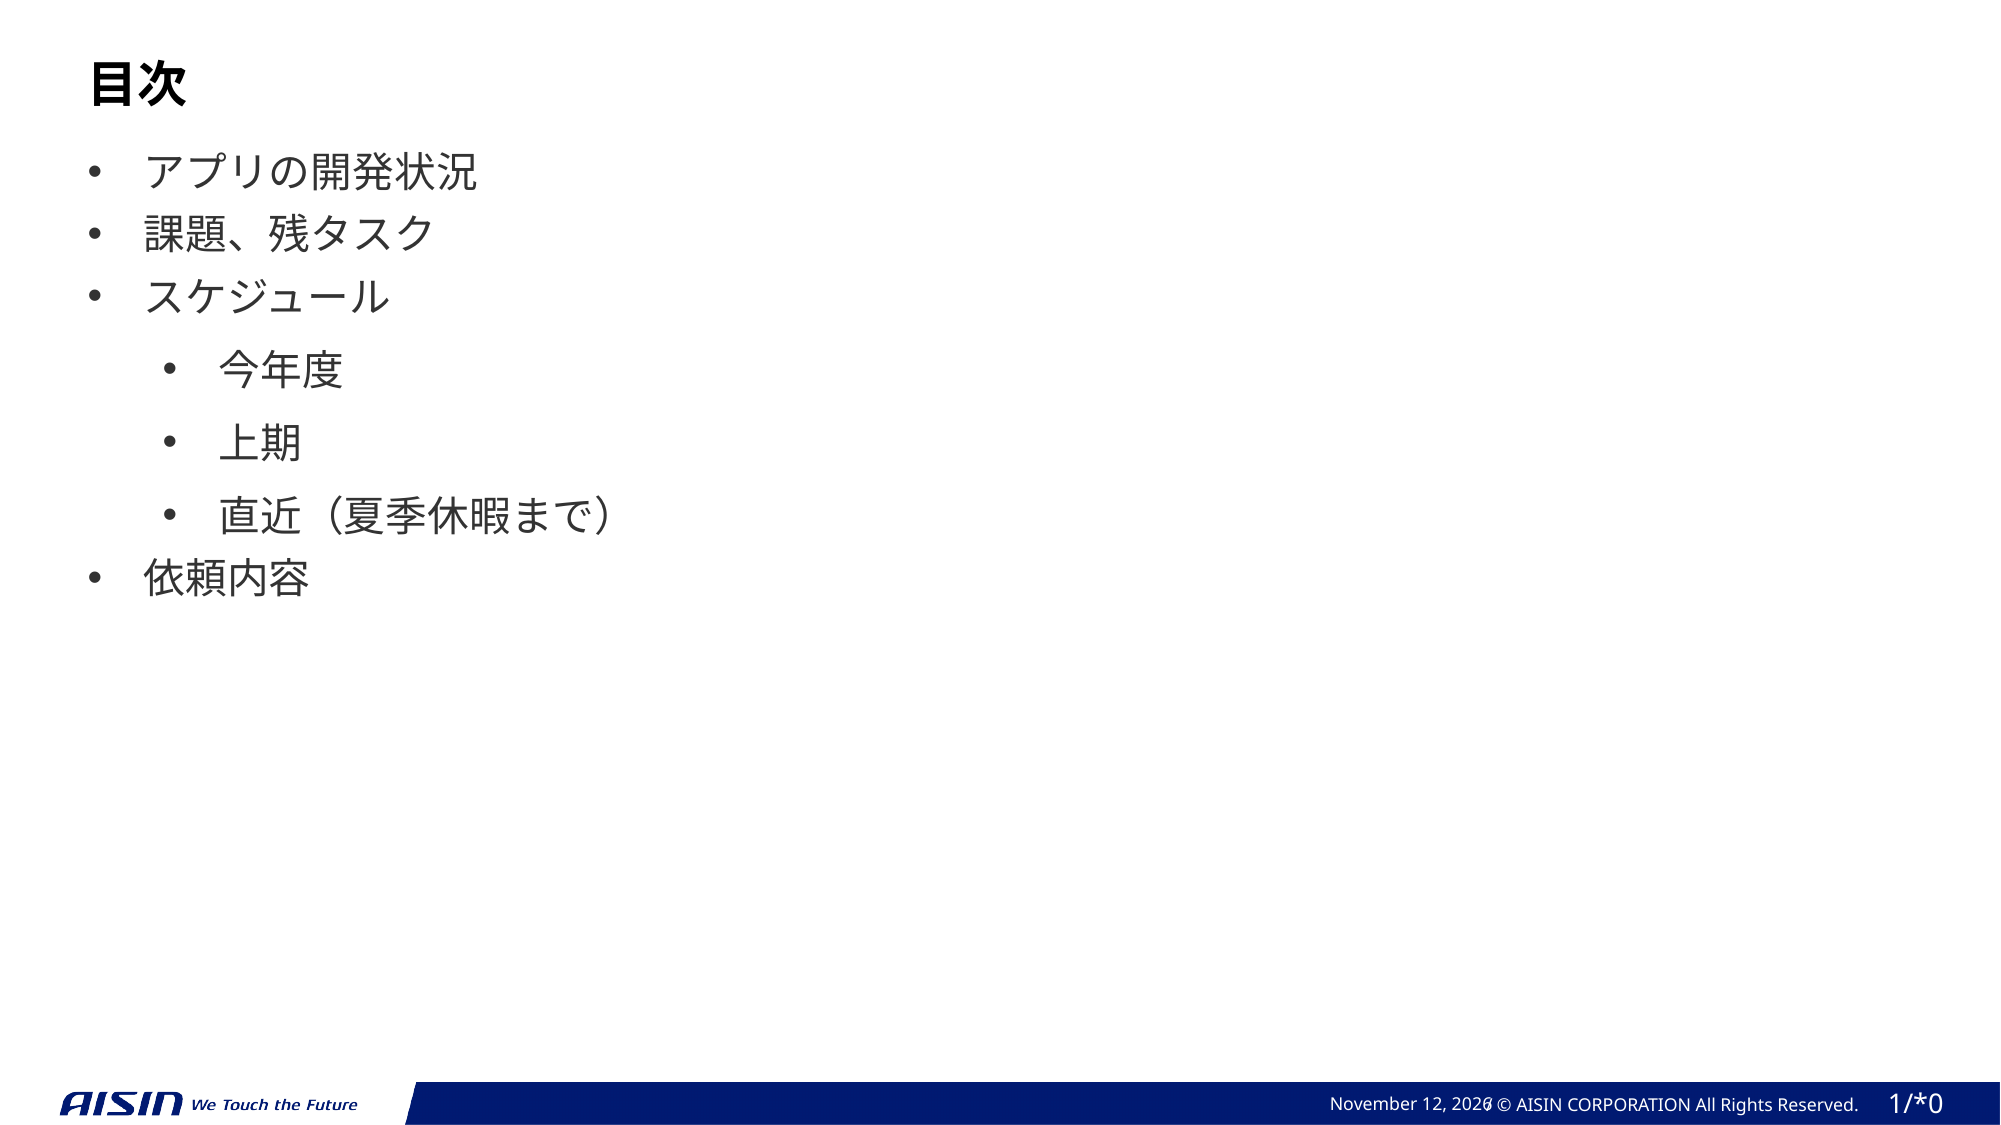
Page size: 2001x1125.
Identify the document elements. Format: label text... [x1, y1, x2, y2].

list アプリの開発状況 課題、残タスク スケジュール 今年度 上期 直近（夏季休暇まで） 依頼内容 [72, 125, 1934, 1051]
list 目次 [72, 44, 1934, 103]
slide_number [1142, 1093, 1508, 1116]
picture [0, 1082, 2000, 1125]
